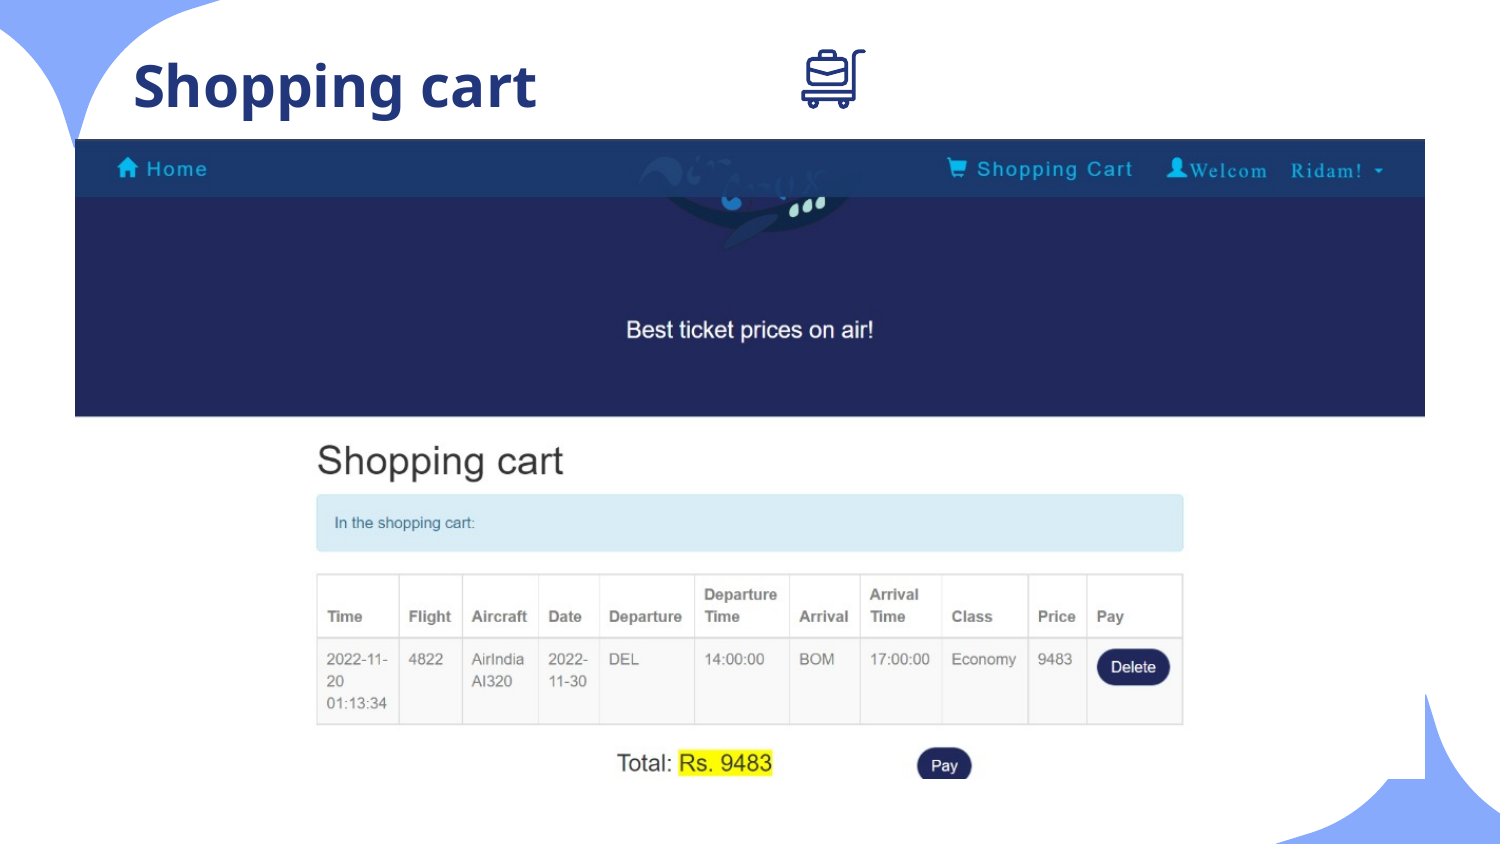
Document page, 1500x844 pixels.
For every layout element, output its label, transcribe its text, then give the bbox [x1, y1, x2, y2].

picture [75, 139, 1425, 780]
title Shopping cart [118, 49, 1382, 128]
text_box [801, 49, 867, 110]
